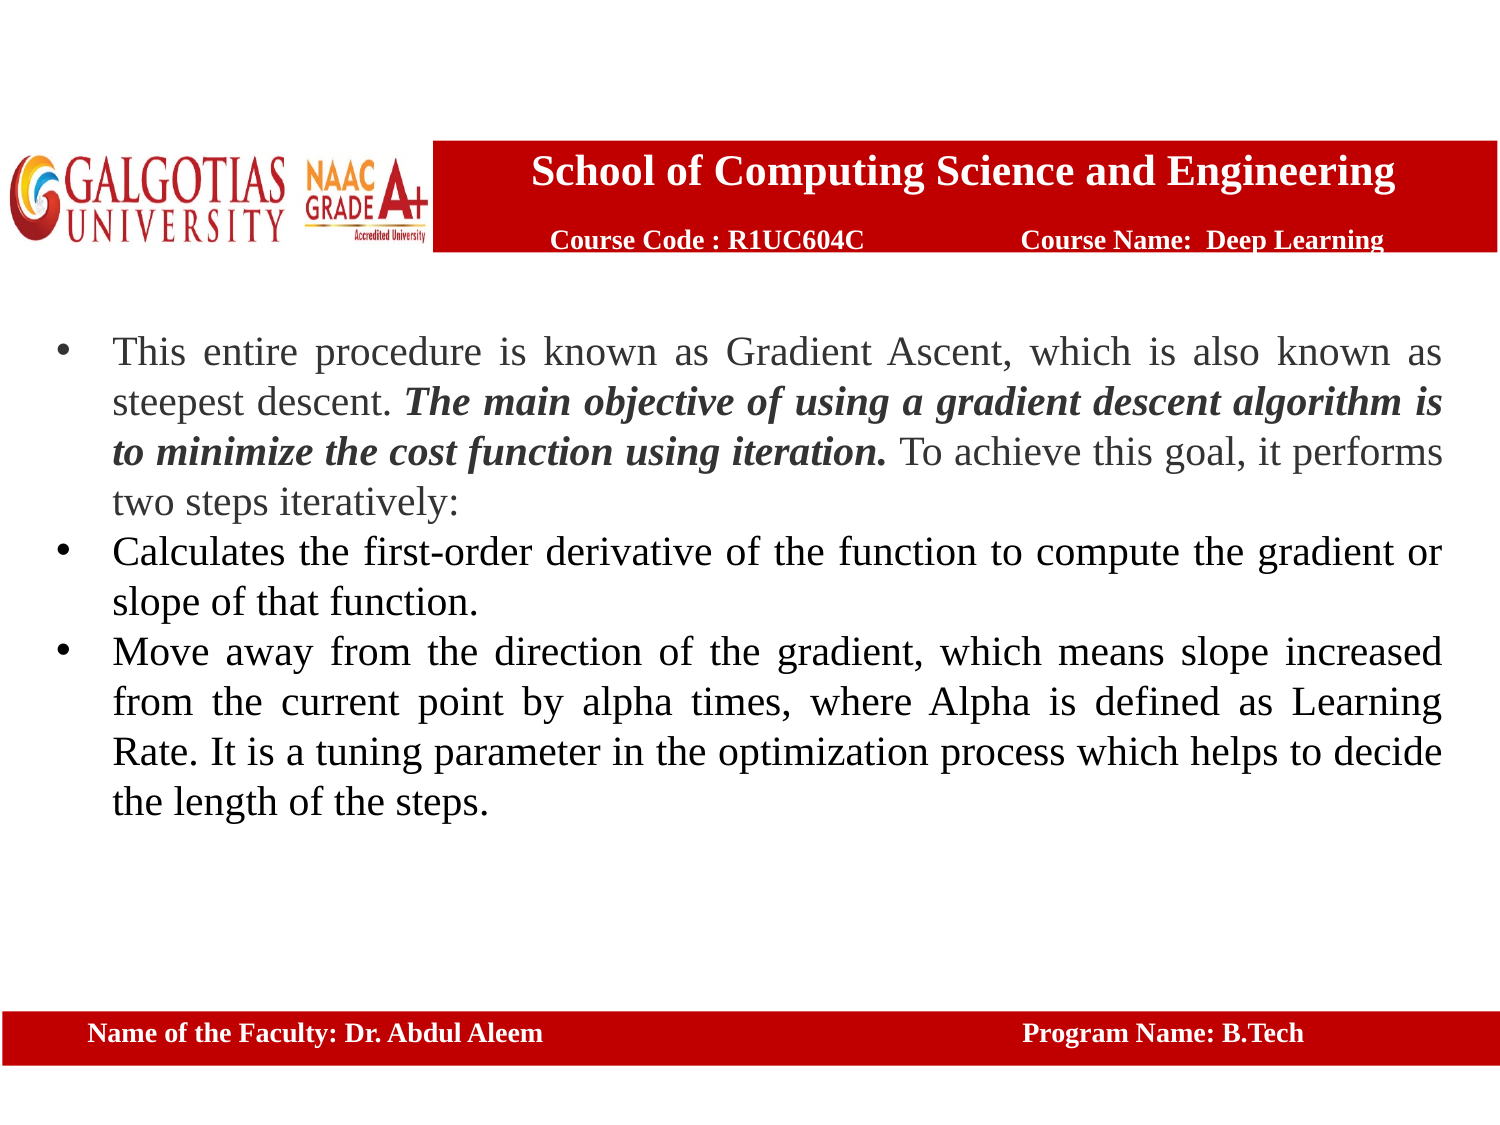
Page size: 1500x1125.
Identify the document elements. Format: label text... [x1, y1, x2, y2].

text_box School of Computing Science and Engineering Course Code : R1UC604C Course Name: Deep Learning [433, 140, 1498, 253]
text_box This entire procedure is known as Gradient Ascent, which is also known as steepest descent. The main objective of using a gradient descent algorithm is to minimize the cost function using iteration. To achieve this goal, it performs two steps iteratively: Calculates the first-order derivative of the function to compute the gradient or slope of that function. Move away from the direction of the gradient, which means slope increased from the current point by alpha times, where Alpha is defined as Learning Rate. It is a tuning parameter in the optimization process which helps to decide the length of the steps. [41, 316, 1459, 832]
text_box Name of the Faculty: Dr. Abdul Aleem Program Name: B.Tech [2, 1011, 1500, 1066]
picture [2, 140, 433, 253]
